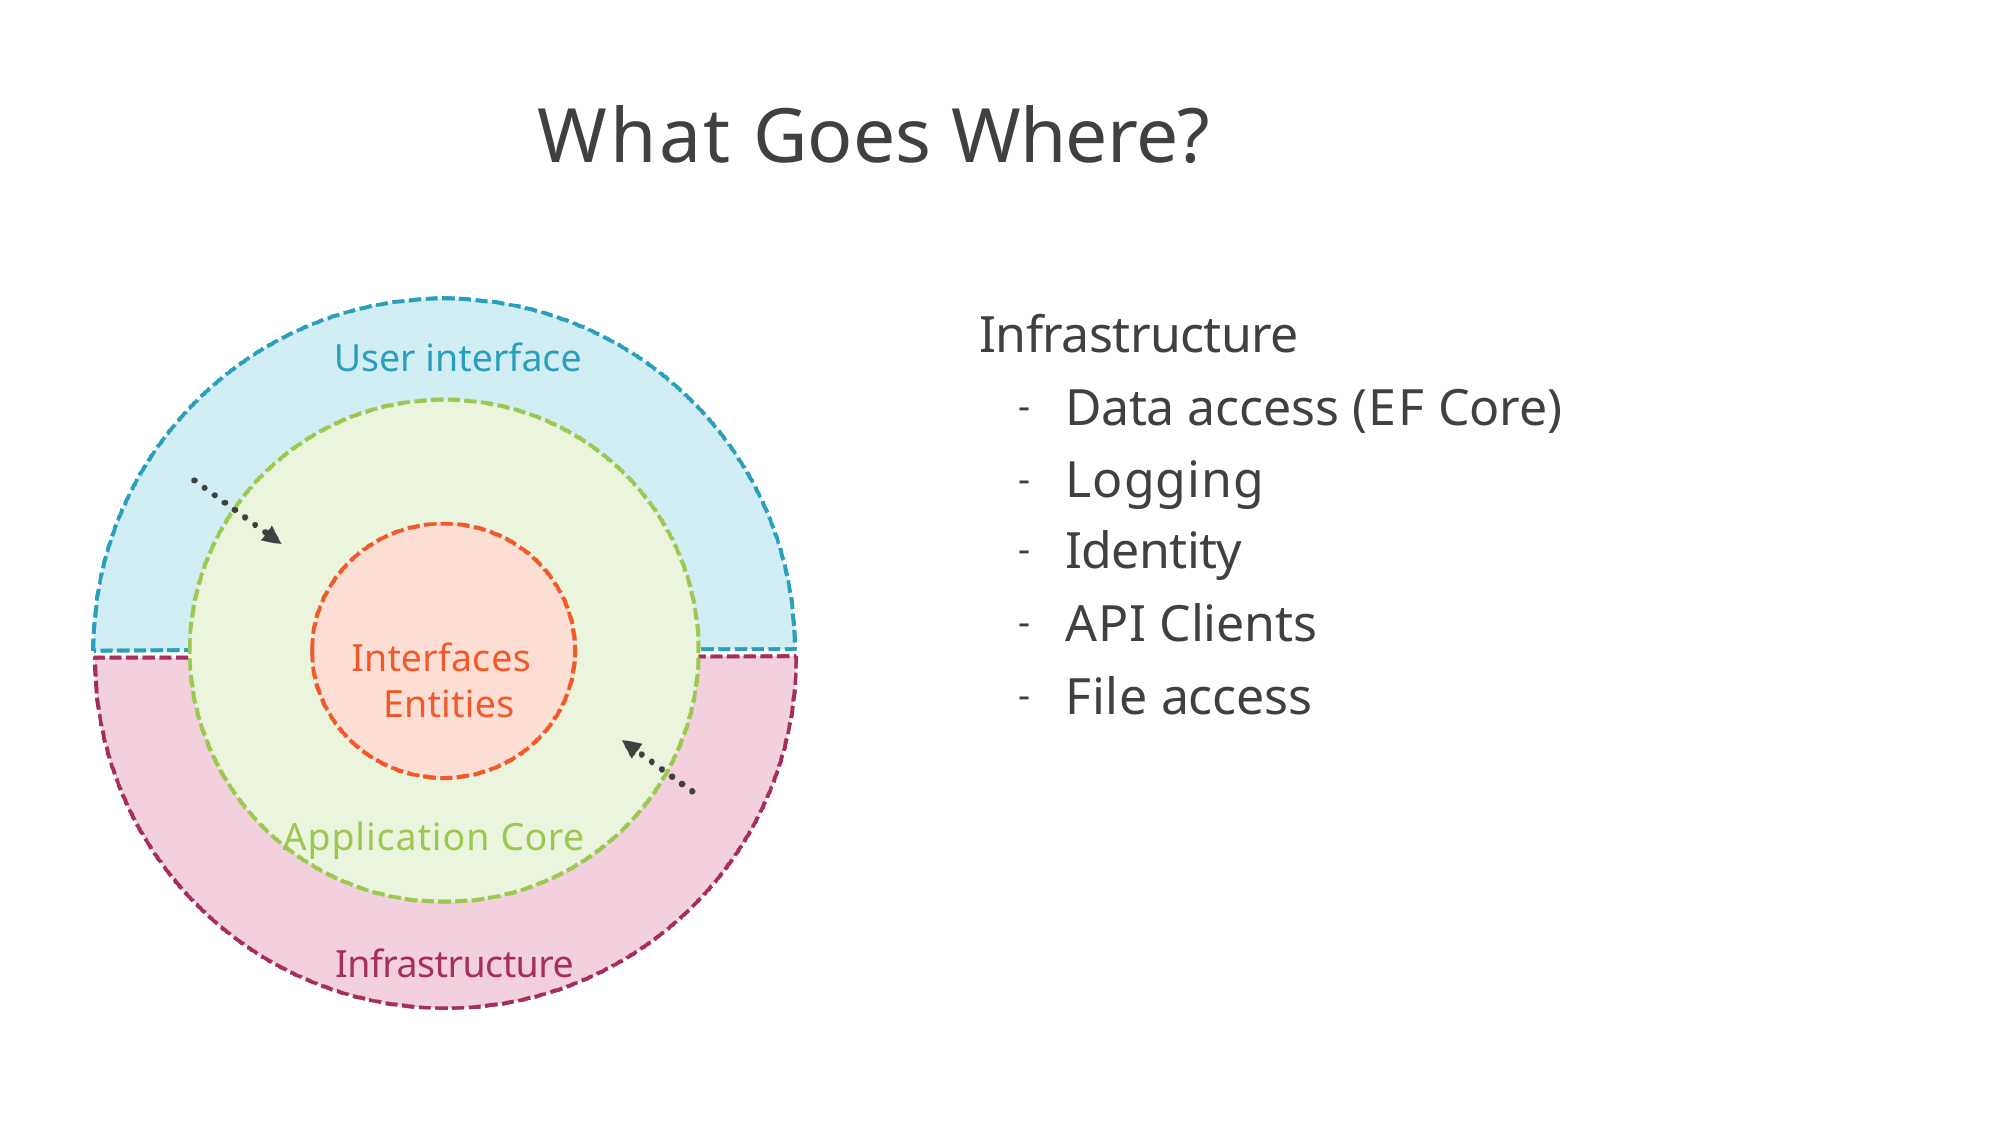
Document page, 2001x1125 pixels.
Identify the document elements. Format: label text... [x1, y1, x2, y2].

picture [91, 296, 798, 1010]
text_box Infrastructure Data access (EF Core) Logging Identity API Clients File access [977, 286, 1620, 725]
text_box What Goes Where? [535, 85, 1450, 178]
